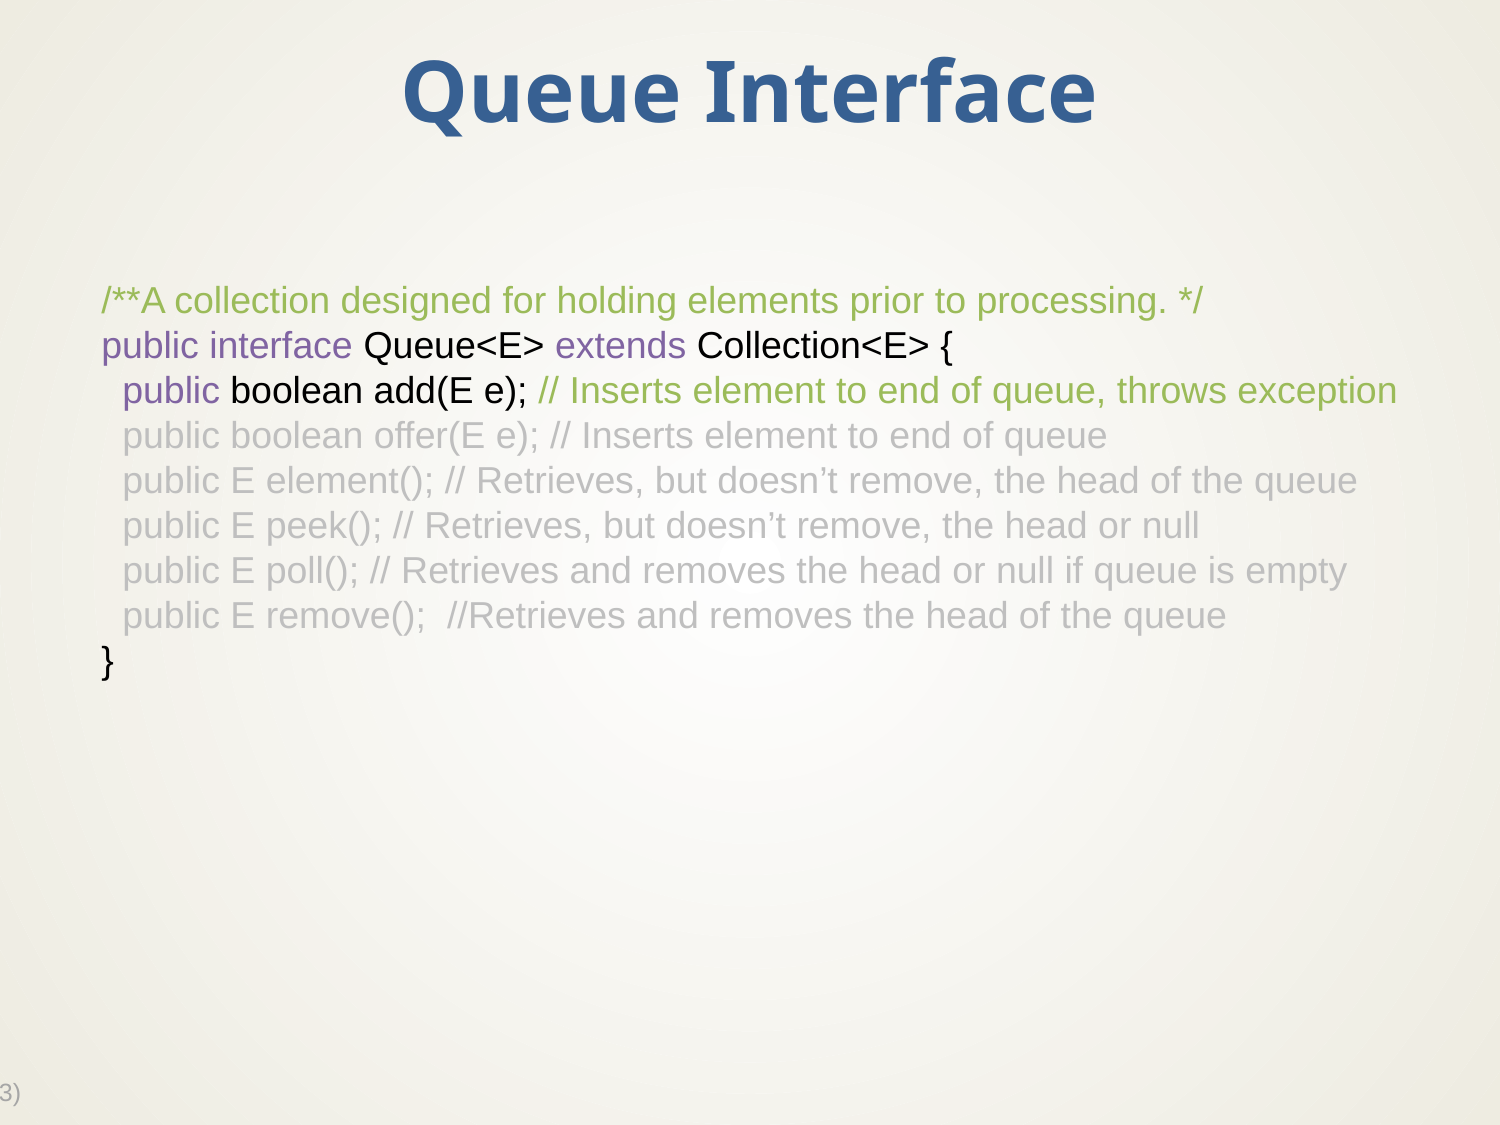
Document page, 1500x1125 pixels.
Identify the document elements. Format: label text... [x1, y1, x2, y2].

text_box /**A collection designed for holding elements prior to processing. */ public interface Queue<E> extends Collection<E> { public boolean add(E e); // Inserts element to end of queue, throws exception public boolean offer(E e); // Inserts element to end of queue public E element(); // Retrieves, but doesn’t remove, the head of the queue public E peek(); // Retrieves, but doesn’t remove, the head or null public E poll(); // Retrieves and removes the head or null if queue is empty public E remove(); //Retrieves and removes the head of the queue } [86, 268, 1413, 688]
title Queue Interface [0, 24, 1500, 166]
